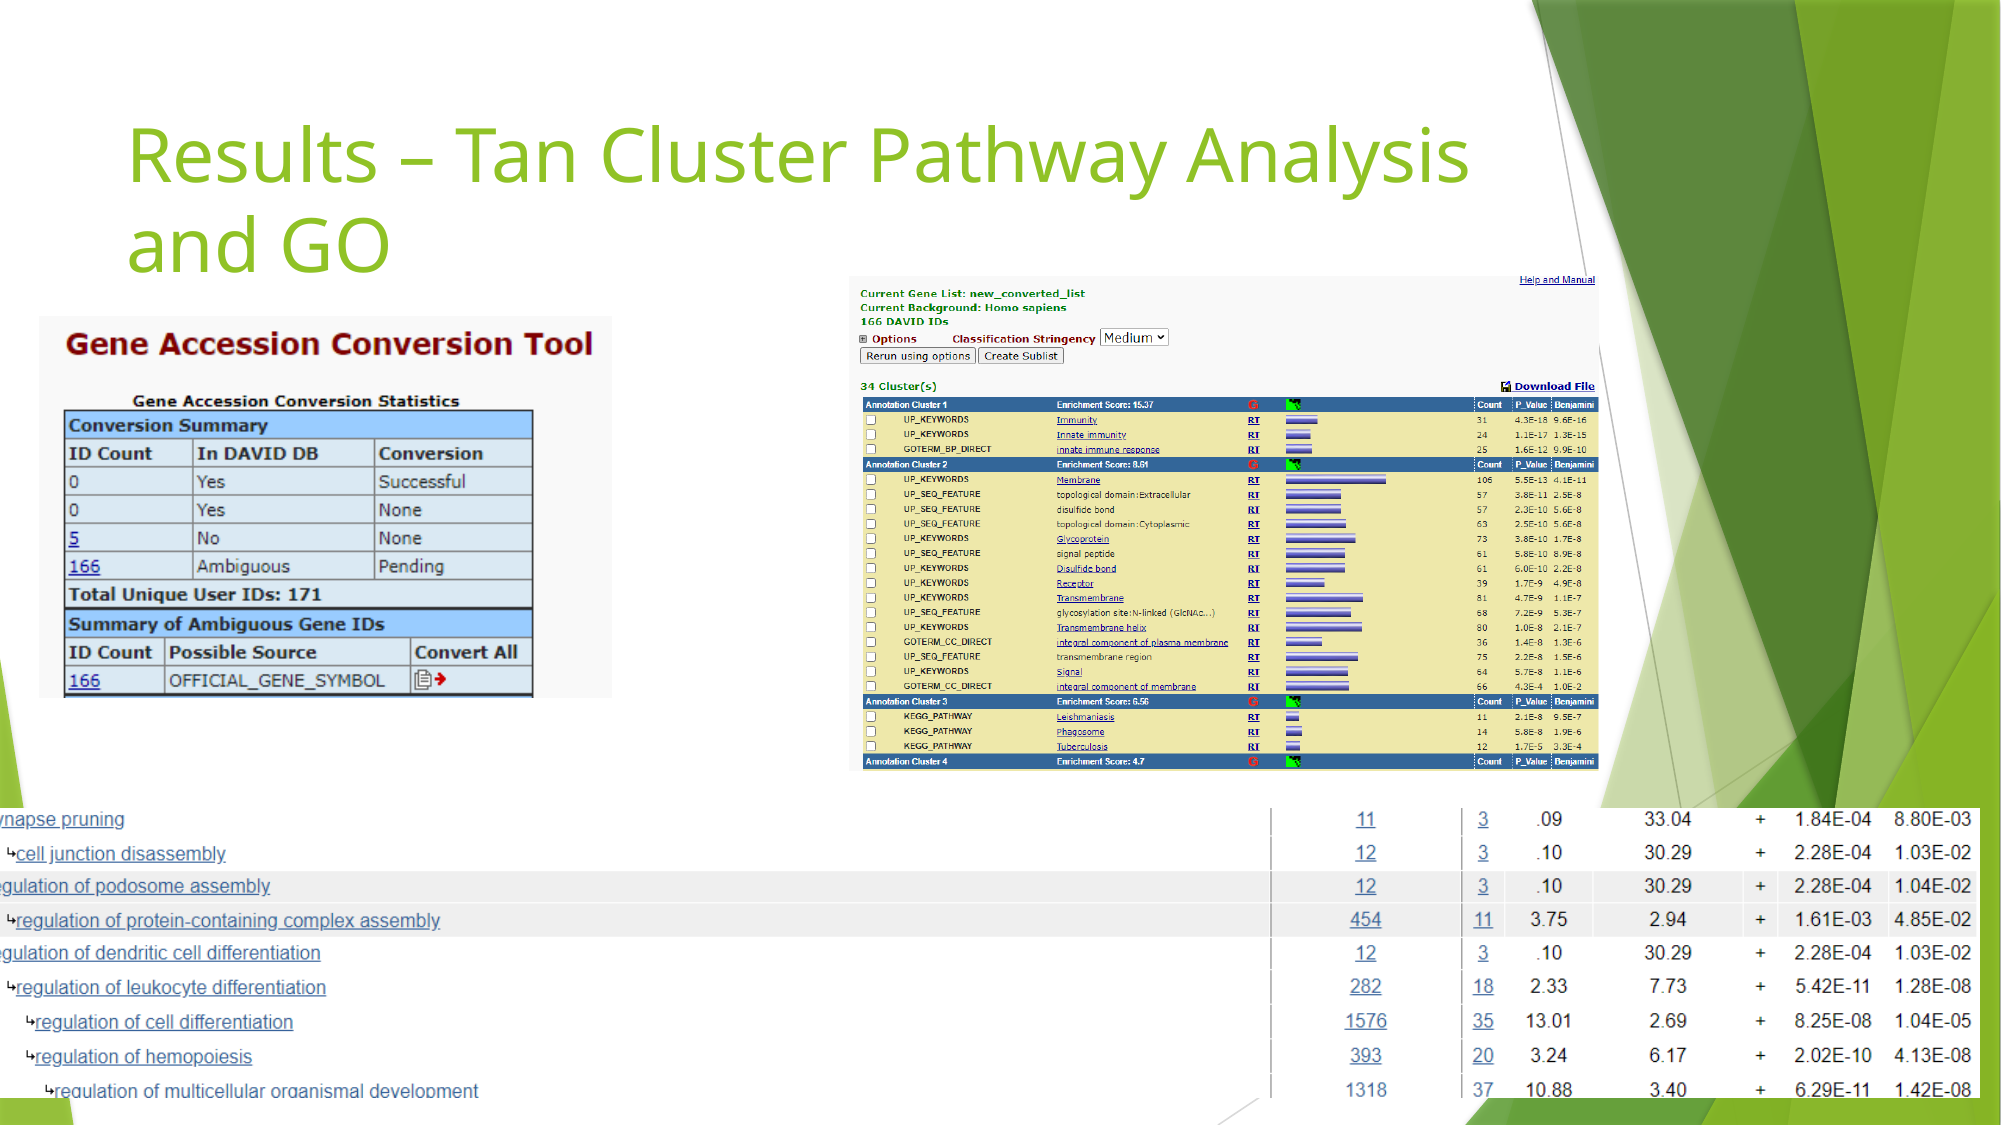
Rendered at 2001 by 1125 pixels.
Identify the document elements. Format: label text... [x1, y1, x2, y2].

picture [0, 807, 1981, 1099]
picture [849, 275, 1600, 772]
picture [39, 316, 613, 699]
title Results – Tan Cluster Pathway Analysis and GO [111, 99, 1599, 317]
